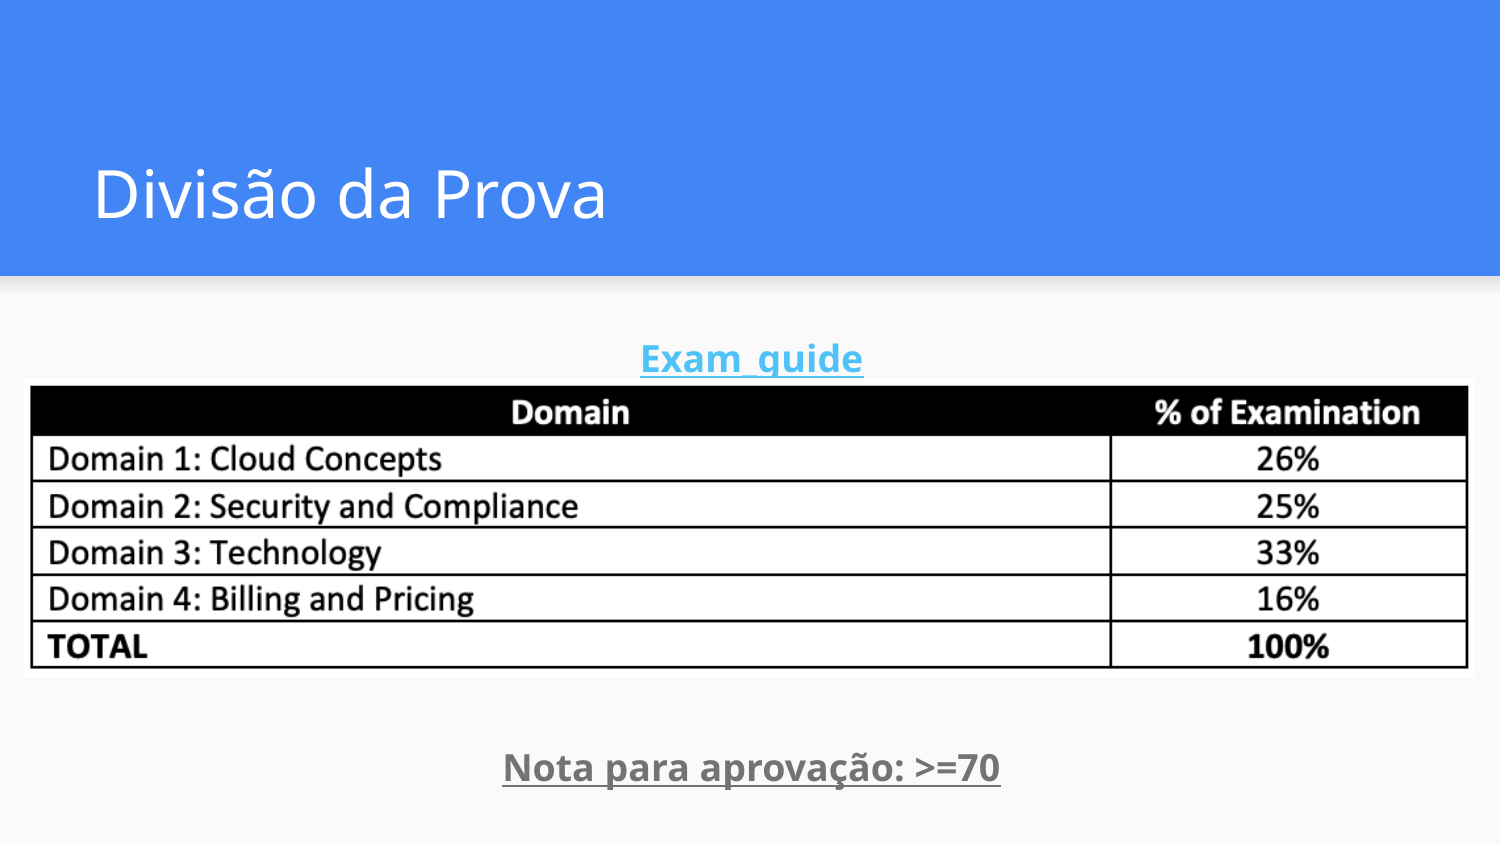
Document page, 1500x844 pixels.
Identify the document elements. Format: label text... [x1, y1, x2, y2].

list Exam_guide Nota para aprovação: >=70 [77, 686, 1427, 823]
list Exam_guide Nota para aprovação: >=70 [77, 294, 1427, 377]
title Divisão da Prova [77, 121, 1427, 248]
picture [24, 378, 1476, 678]
